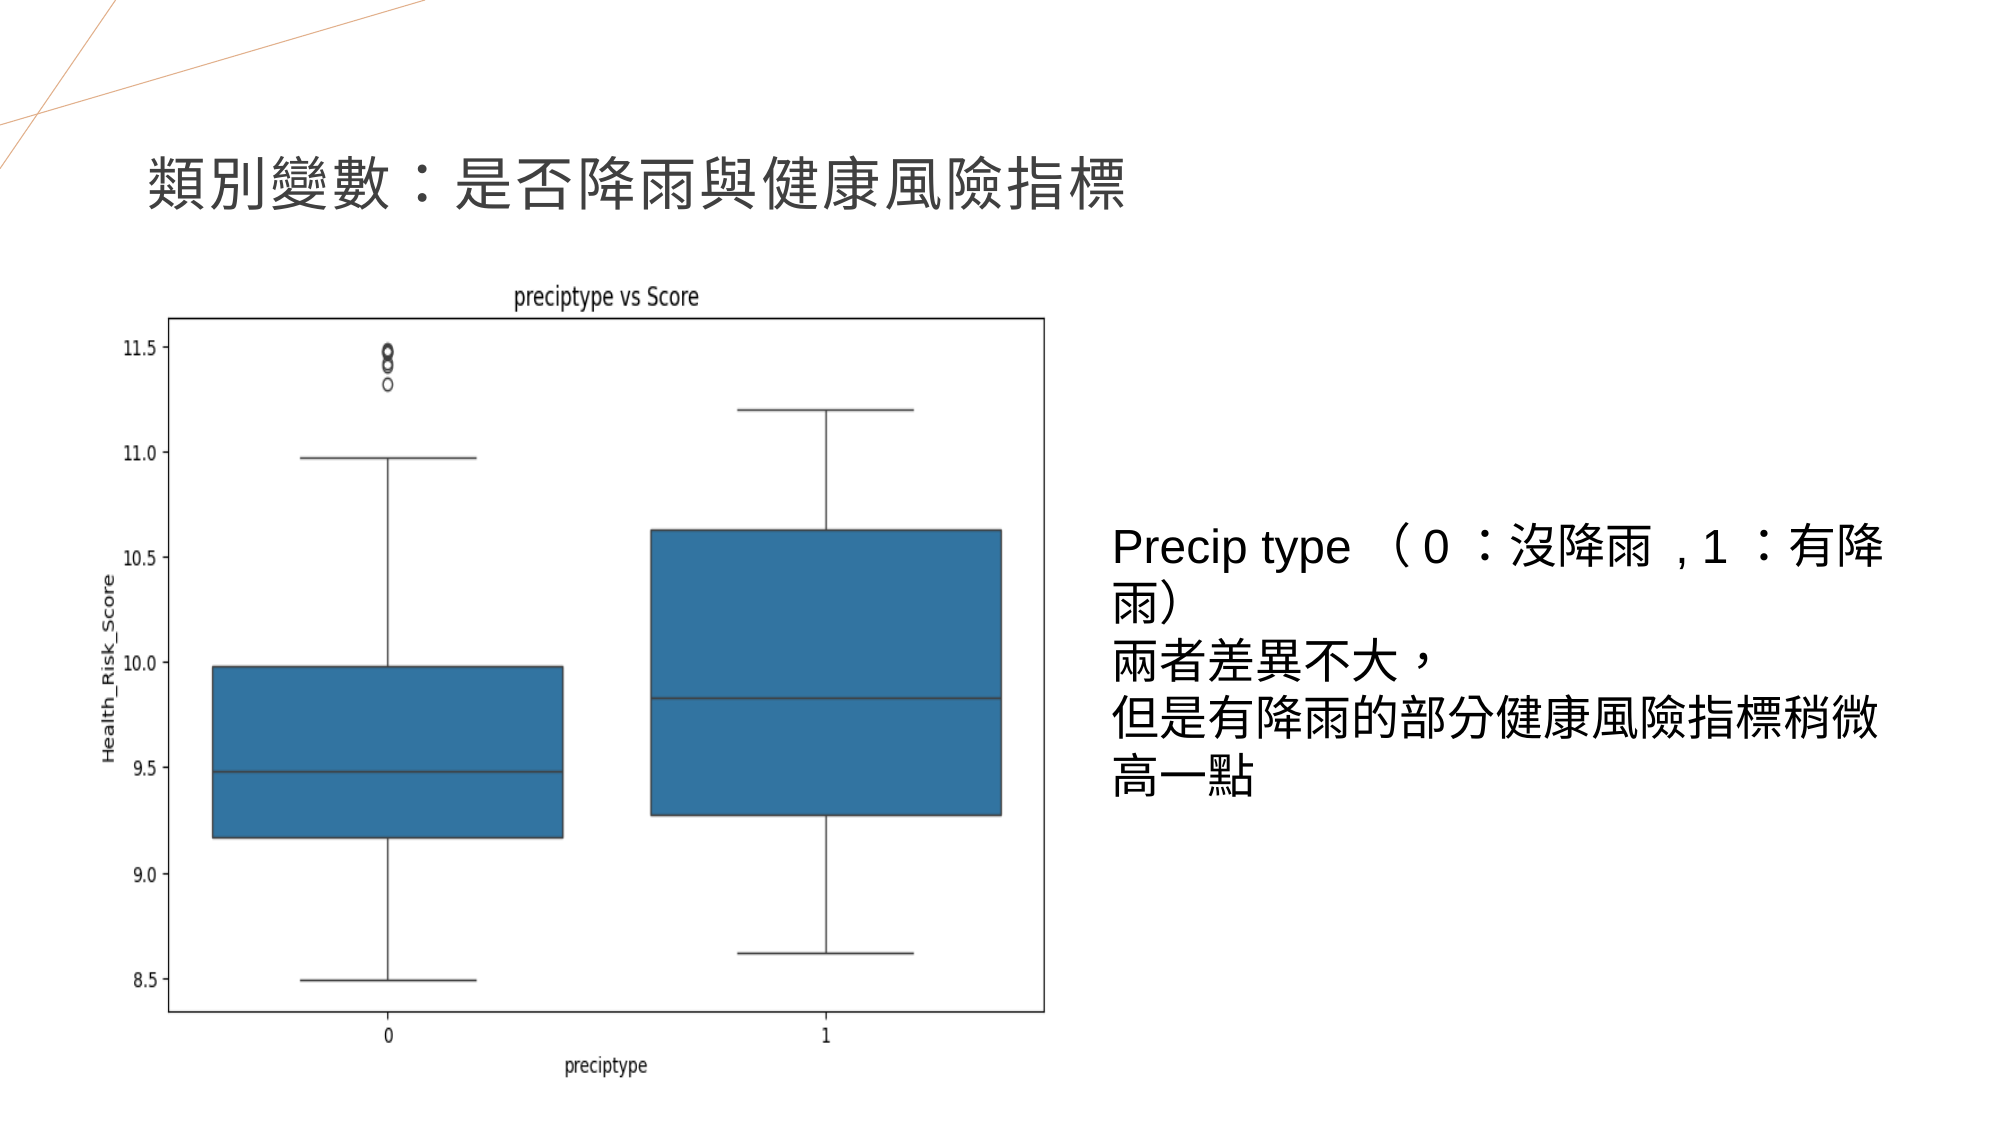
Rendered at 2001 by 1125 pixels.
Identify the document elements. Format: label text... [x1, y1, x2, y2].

title 類別變數：是否降雨與健康風險指標 [132, 103, 1277, 271]
picture [89, 270, 1055, 1091]
text_box Precip type（0：沒降雨 , 1：有降雨） 兩者差異不大， 但是有降雨的部分健康風險指標稍微高一點 [1097, 508, 1942, 983]
